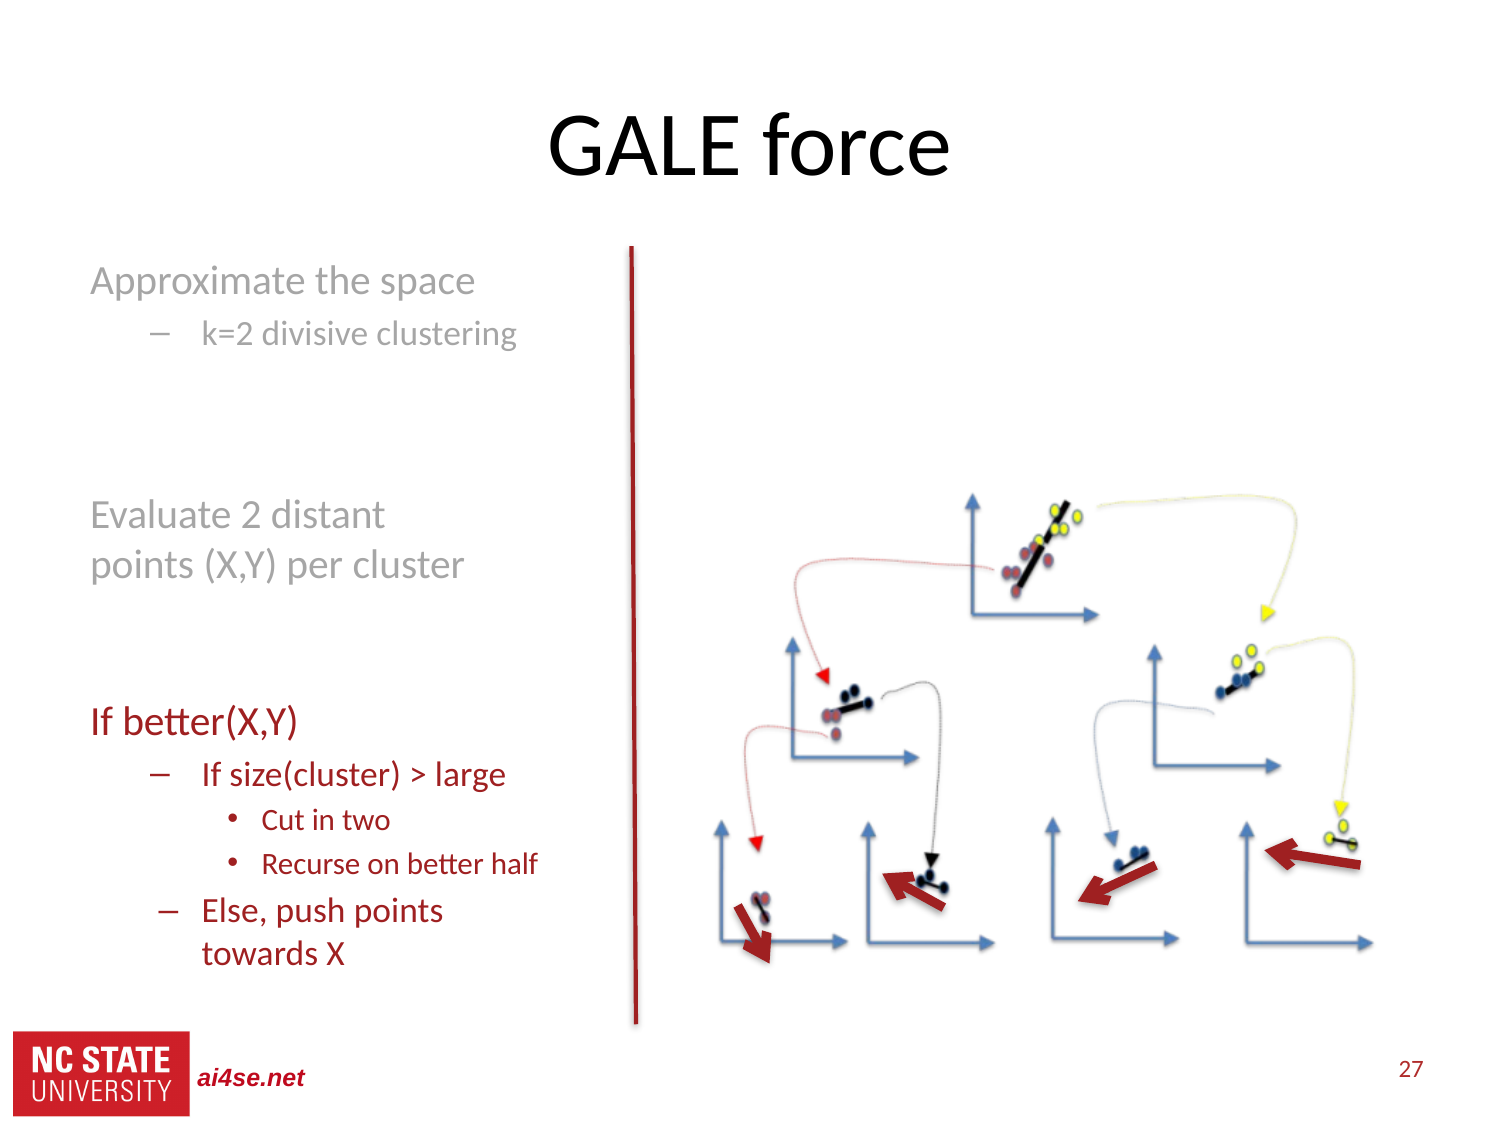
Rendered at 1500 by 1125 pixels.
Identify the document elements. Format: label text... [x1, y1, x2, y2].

title GALE force [75, 45, 1425, 233]
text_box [631, 245, 637, 1025]
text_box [737, 905, 770, 964]
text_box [1077, 864, 1157, 902]
picture [678, 453, 1415, 964]
list Approximate the space k=2 divisive clustering Evaluate 2 distant points (X,Y) per cluster If better(X,Y) If size(cluster) > large Cut in two Recurse on better half Else, push points towards X [75, 246, 586, 1025]
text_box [1263, 849, 1361, 866]
picture [13, 1030, 191, 1118]
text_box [881, 873, 945, 908]
